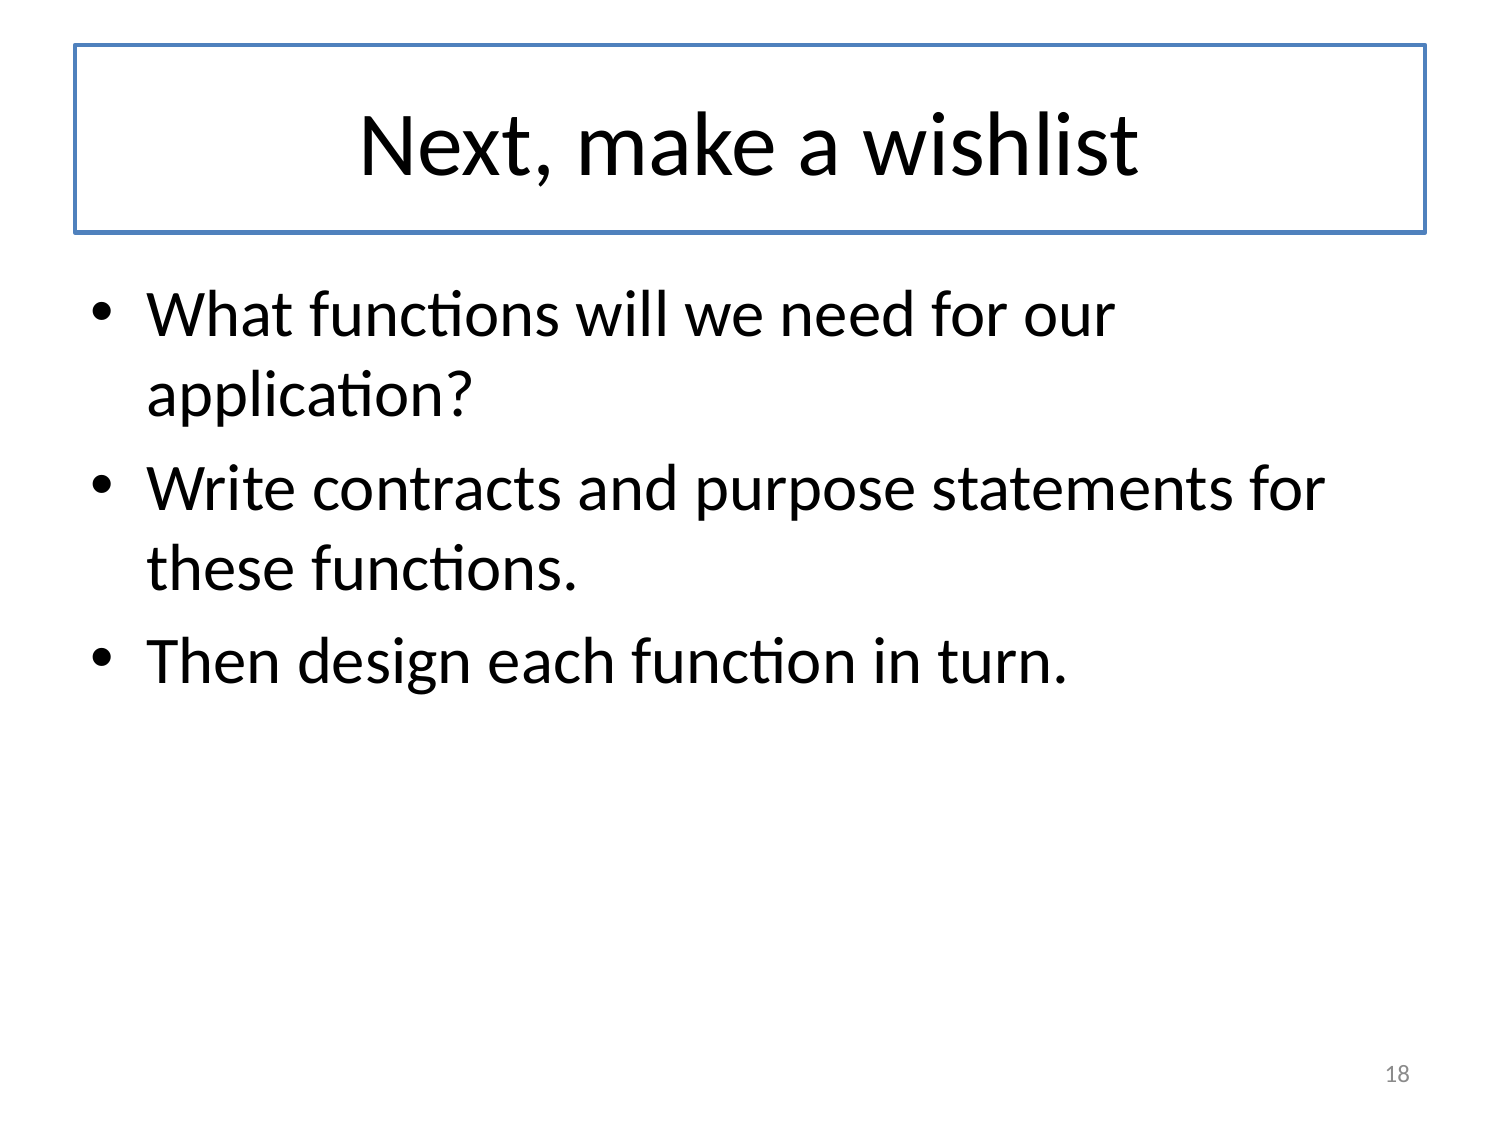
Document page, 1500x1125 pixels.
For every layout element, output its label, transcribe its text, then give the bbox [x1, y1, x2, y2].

slide_number 18 [1074, 1042, 1425, 1103]
list What functions will we need for our application? Write contracts and purpose statements for these functions. Then design each function in turn. [75, 262, 1425, 1005]
title Next, make a wishlist [73, 43, 1427, 235]
